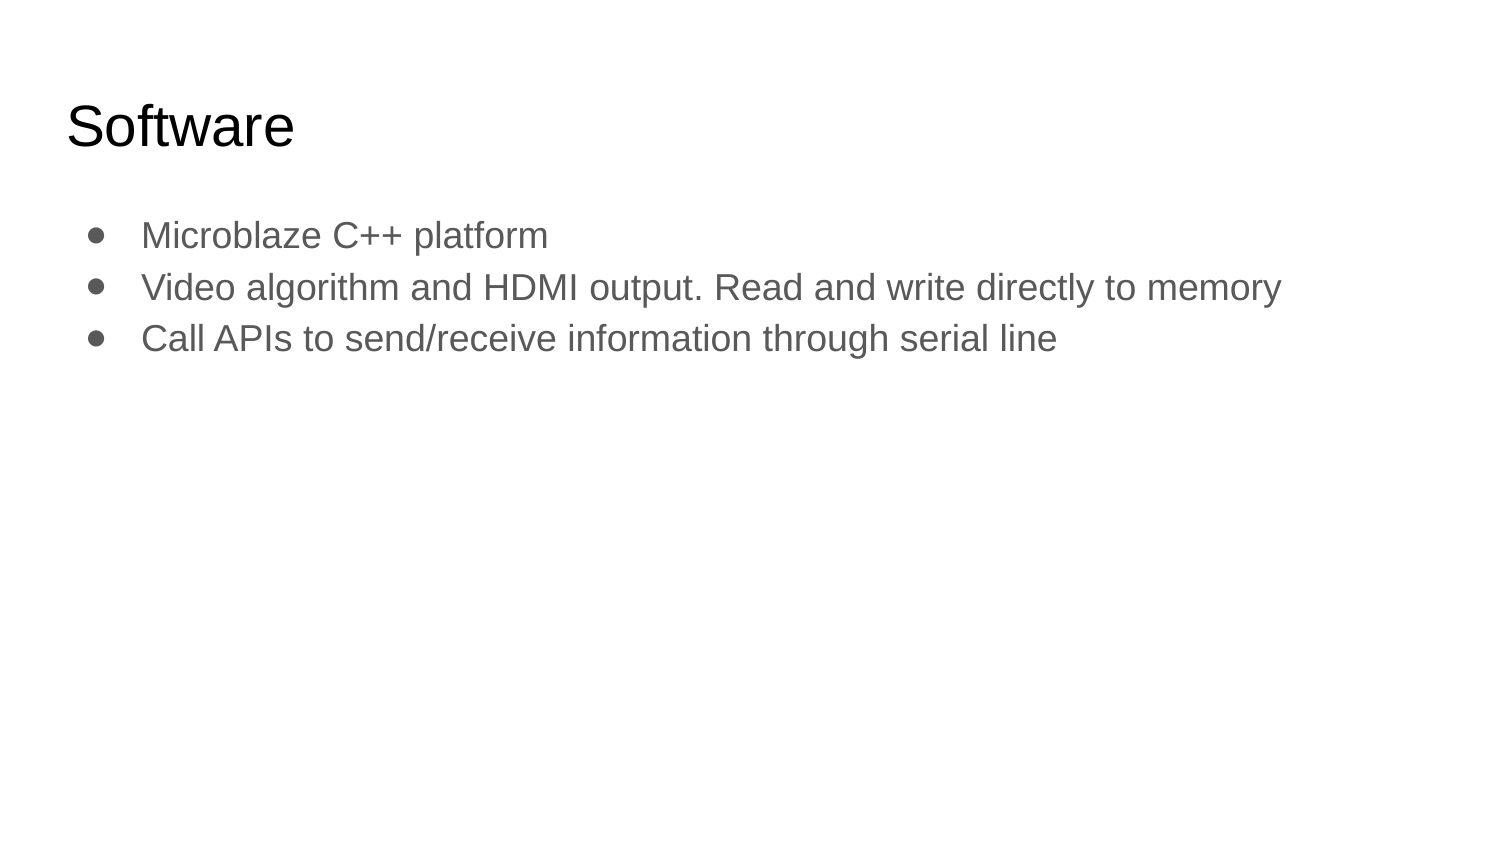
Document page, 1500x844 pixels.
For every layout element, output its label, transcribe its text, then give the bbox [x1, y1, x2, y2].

list Microblaze C++ platform Video algorithm and HDMI output. Read and write directly to memory Call APIs to send/receive information through serial line [51, 189, 1449, 750]
title Software [51, 72, 1449, 167]
